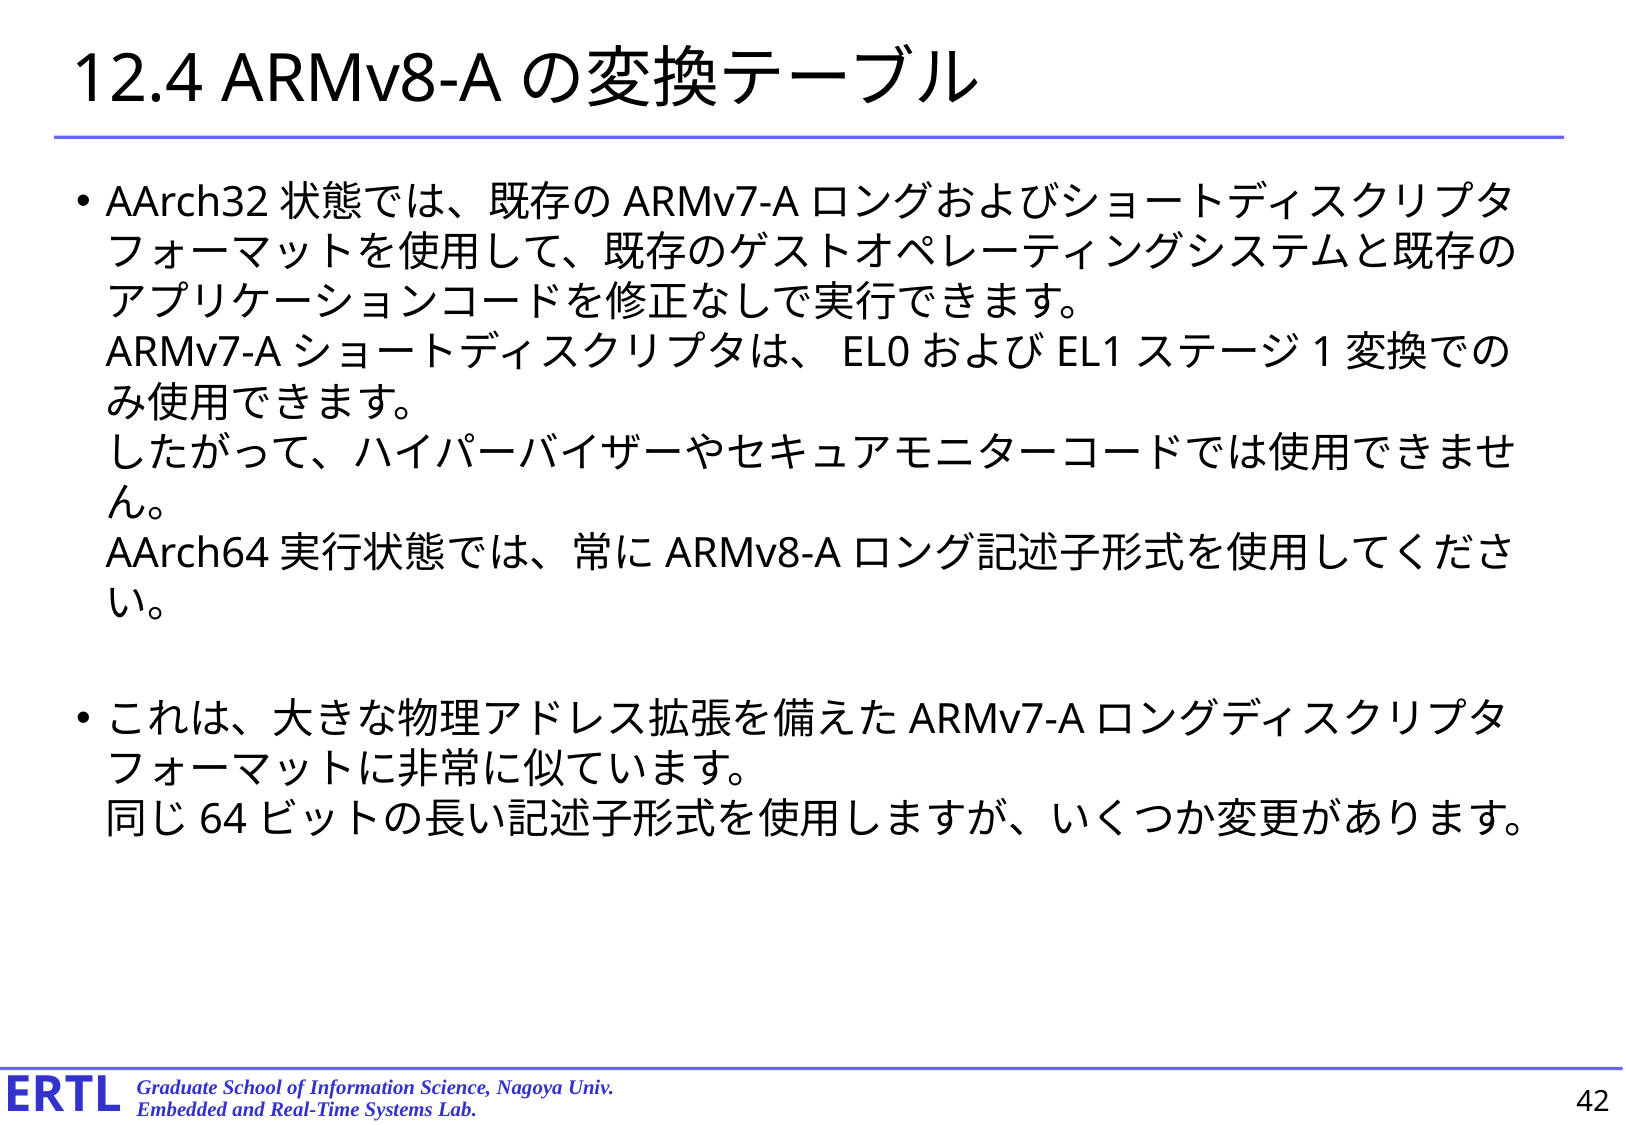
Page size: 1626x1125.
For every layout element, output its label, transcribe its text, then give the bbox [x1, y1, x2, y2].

slide_number 42 [1286, 1074, 1625, 1125]
list AArch32状態では、既存のARMv7-Aロングおよびショートディスクリプタフォーマットを使用して、既存のゲストオペレーティングシステムと既存のアプリケーションコードを修正なしで実行できます。 ARMv7-Aショートディスクリプタは、EL0およびEL1ステージ1変換でのみ使用できます。 したがって、ハイパーバイザーやセキュアモニターコードでは使用できません。 AArch64実行状態では、常にARMv8-Aロング記述子形式を使用してください。 これは、大きな物理アドレス拡張を備えたARMv7-Aロングディスクリプタフォーマットに非常に似ています。 同じ64ビットの長い記述子形式を使用しますが、いくつか変更があります。 [60, 167, 1560, 1039]
title 12.4 ARMv8-Aの変換テーブル [56, 37, 1504, 113]
